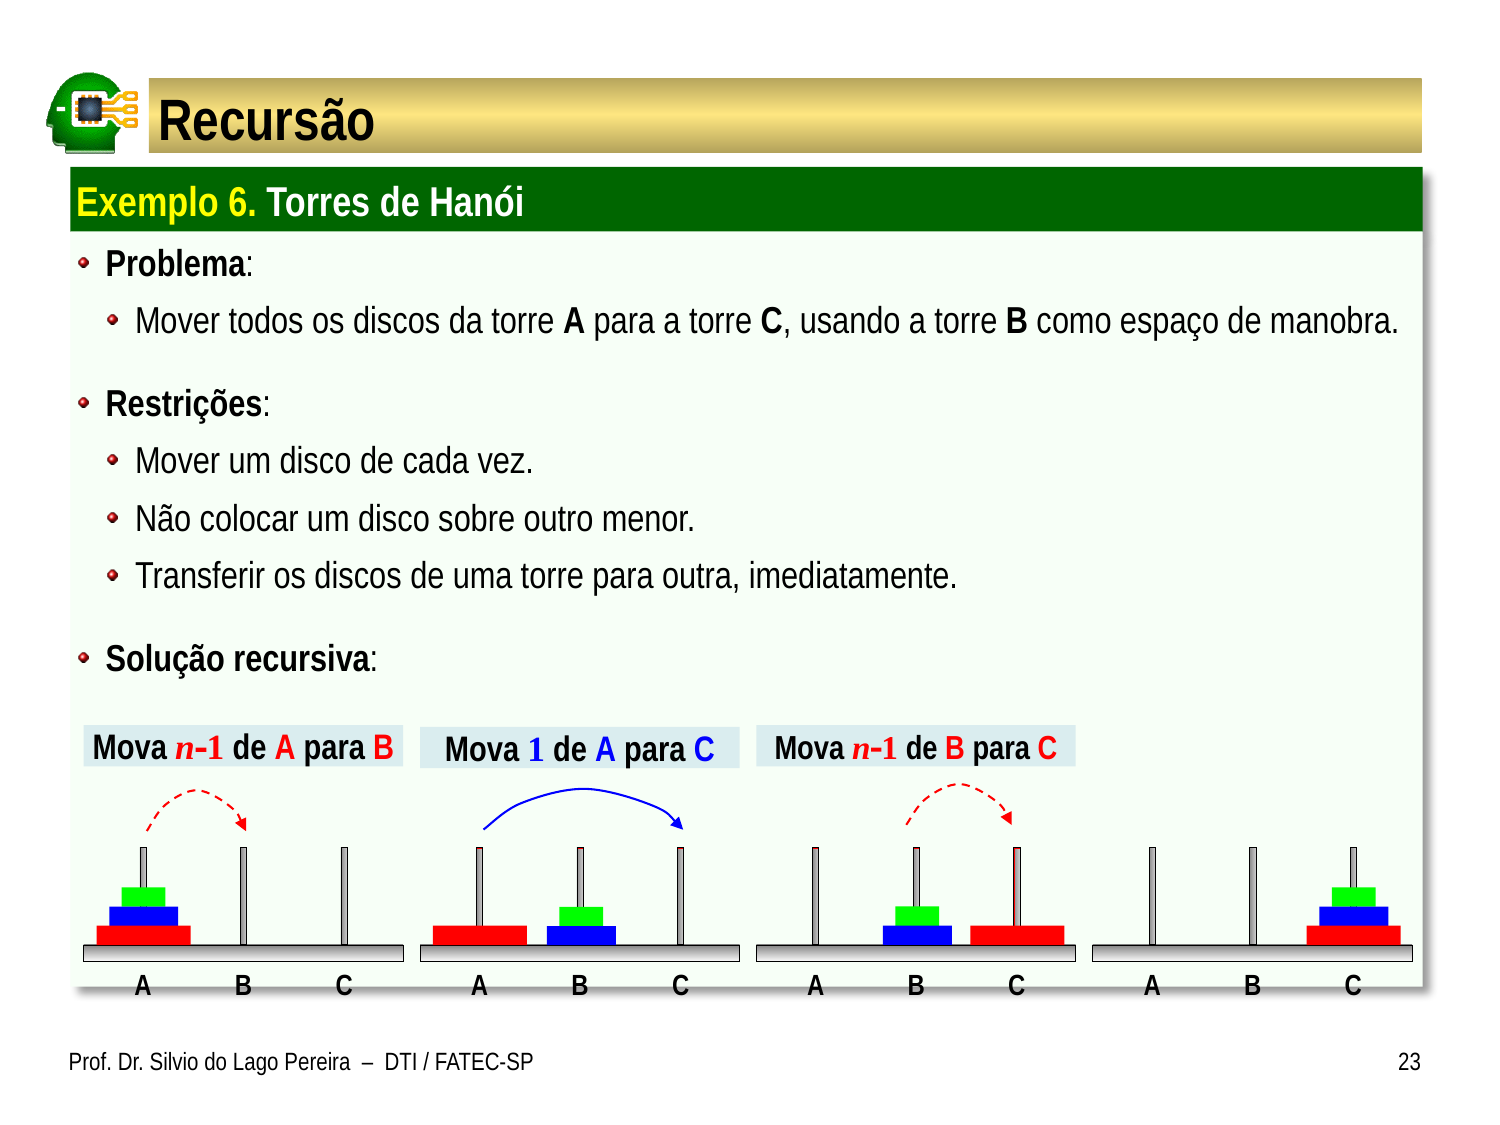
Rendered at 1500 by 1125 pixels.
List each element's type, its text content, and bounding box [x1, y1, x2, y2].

picture [45, 66, 140, 161]
footer Prof. Dr. Silvio do Lago Pereira – DTI / FATEC-SP [68, 1037, 560, 1101]
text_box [755, 724, 1077, 1004]
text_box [419, 726, 740, 1004]
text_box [70, 166, 1423, 1019]
slide_number 23 [1361, 1037, 1422, 1101]
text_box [1092, 847, 1413, 1004]
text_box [83, 724, 404, 1004]
title Recursão [149, 81, 1420, 153]
